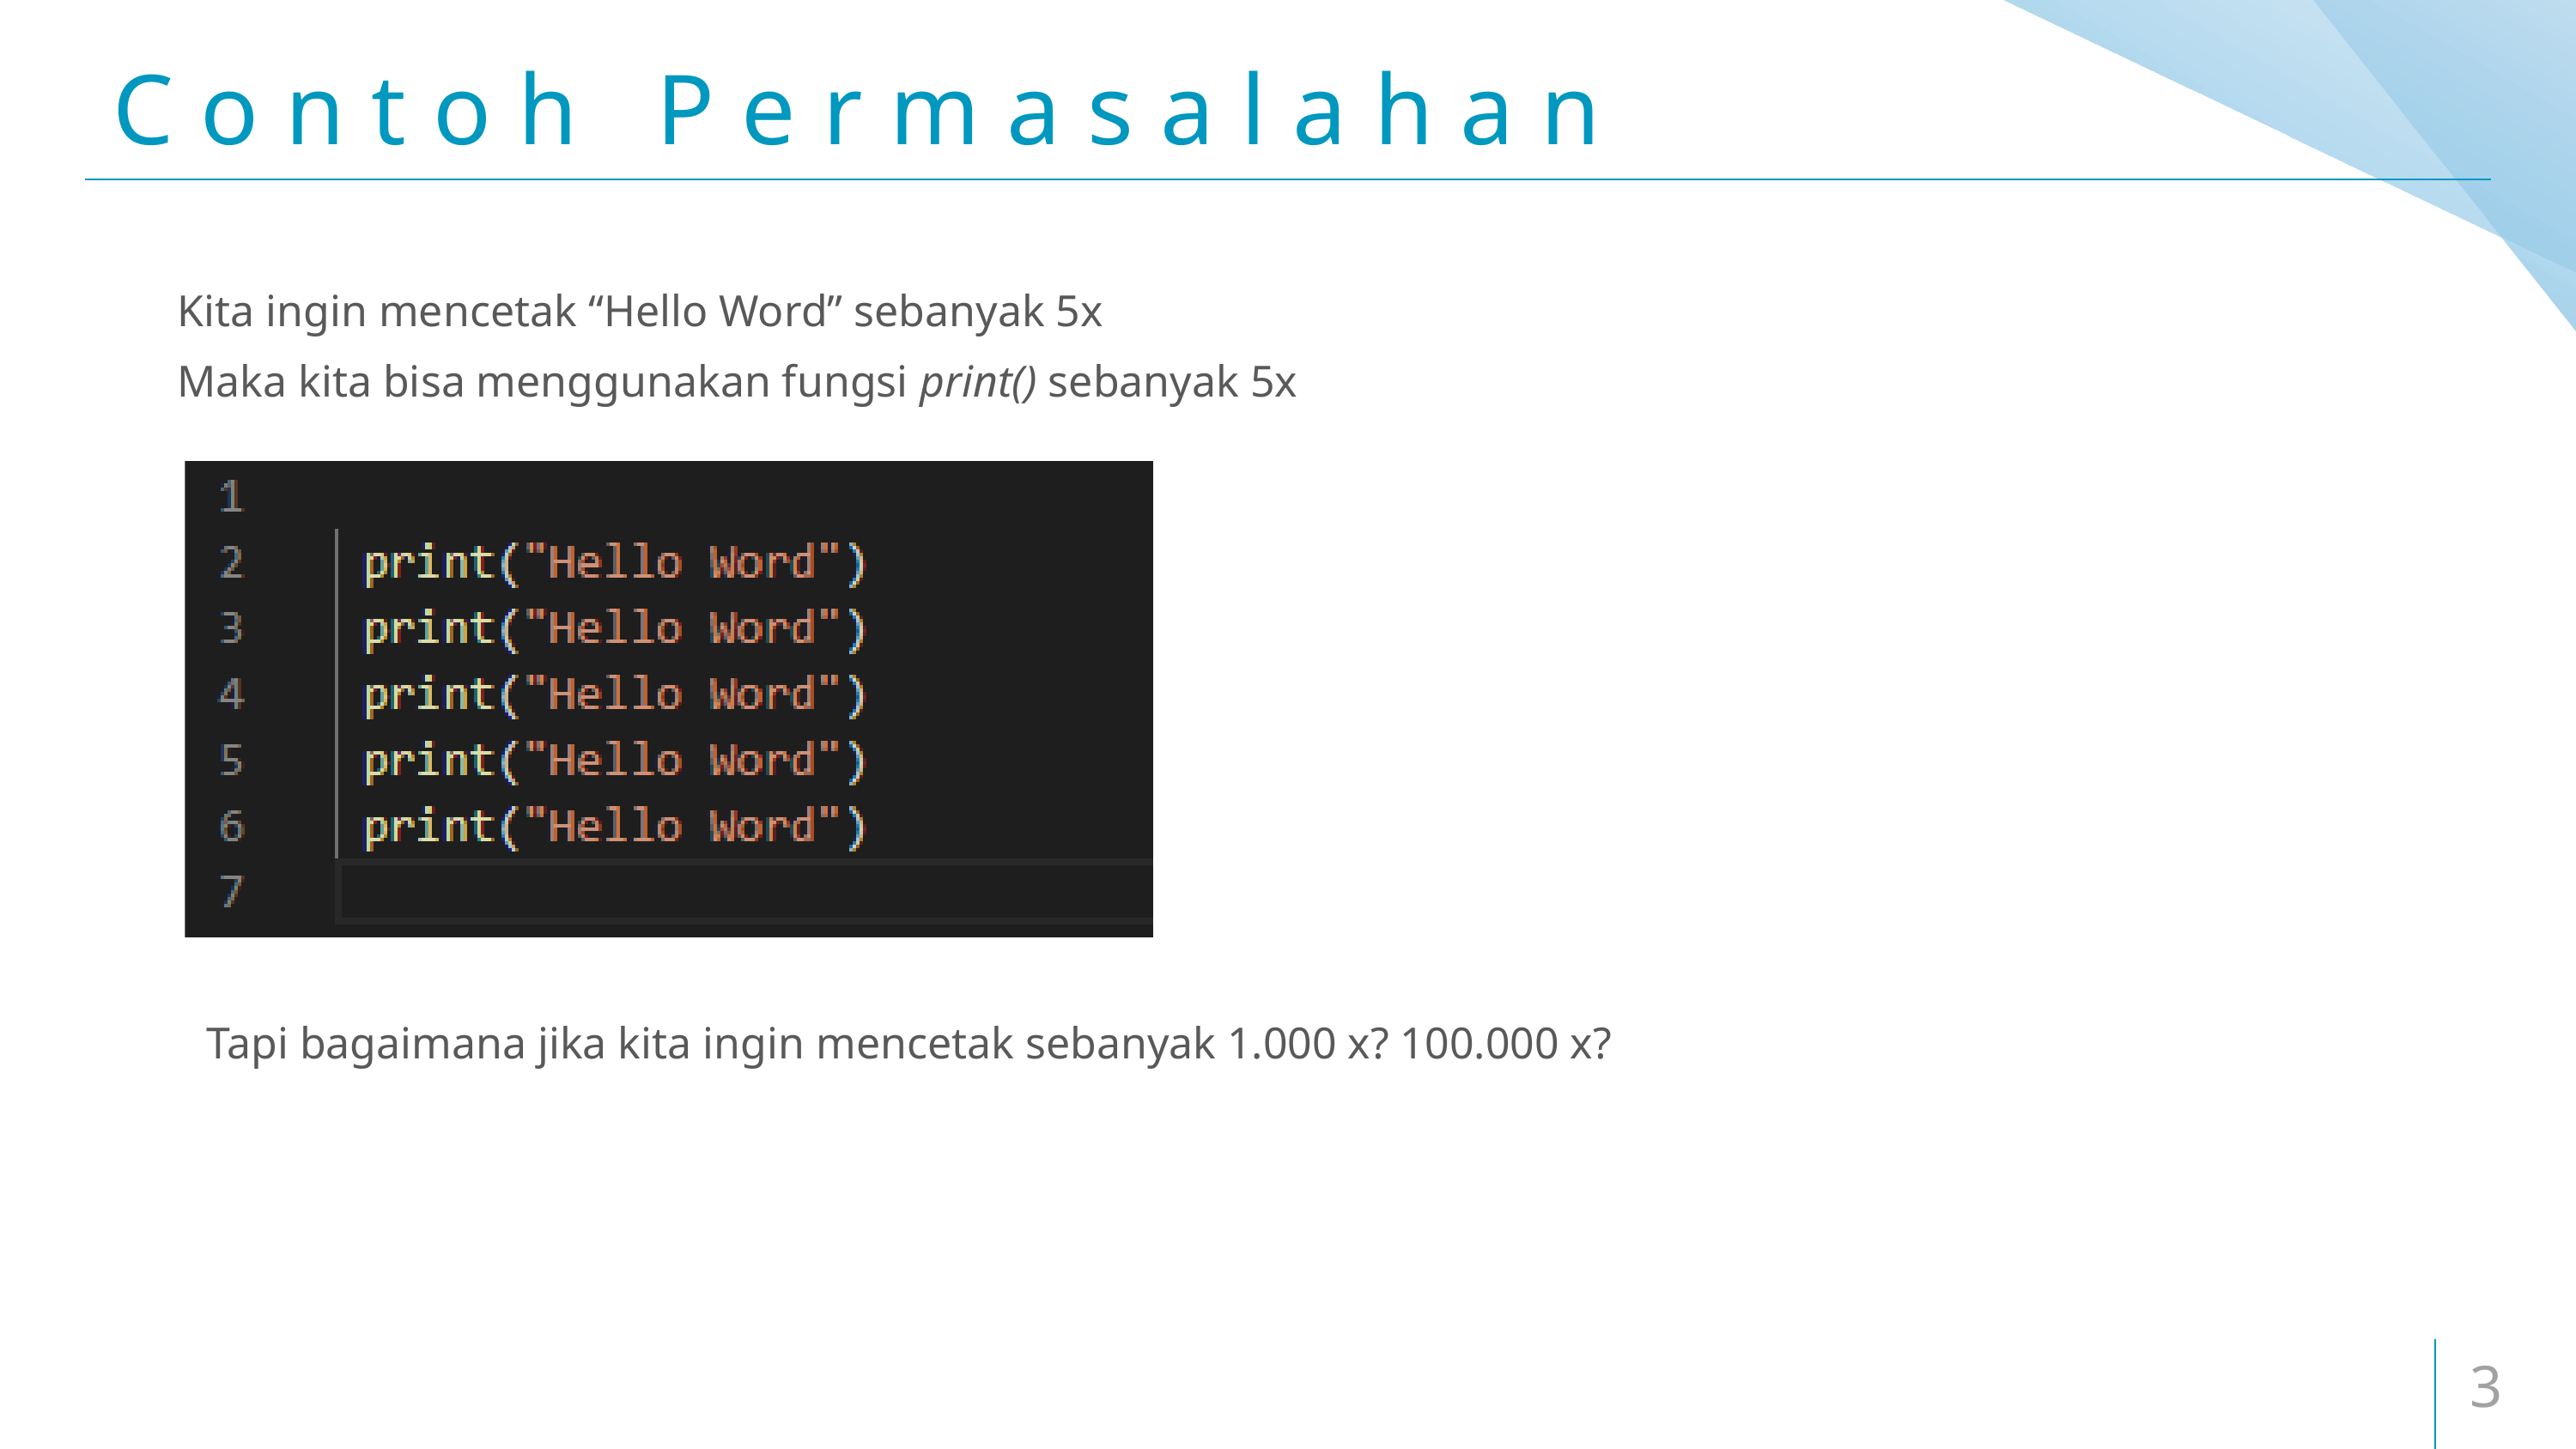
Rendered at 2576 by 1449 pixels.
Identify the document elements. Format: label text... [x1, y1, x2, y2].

slide_number 3 [2446, 1350, 2575, 1428]
list Kita ingin mencetak “Hello Word” sebanyak 5x Maka kita bisa menggunakan fungsi print() sebanyak 5x [154, 261, 2416, 477]
footer Tapi bagaimana jika kita ingin mencetak sebanyak 1.000 x? 100.000 x? [184, 1003, 1992, 1081]
picture [184, 460, 1154, 937]
title Contoh Permasalahan [89, 27, 2448, 186]
